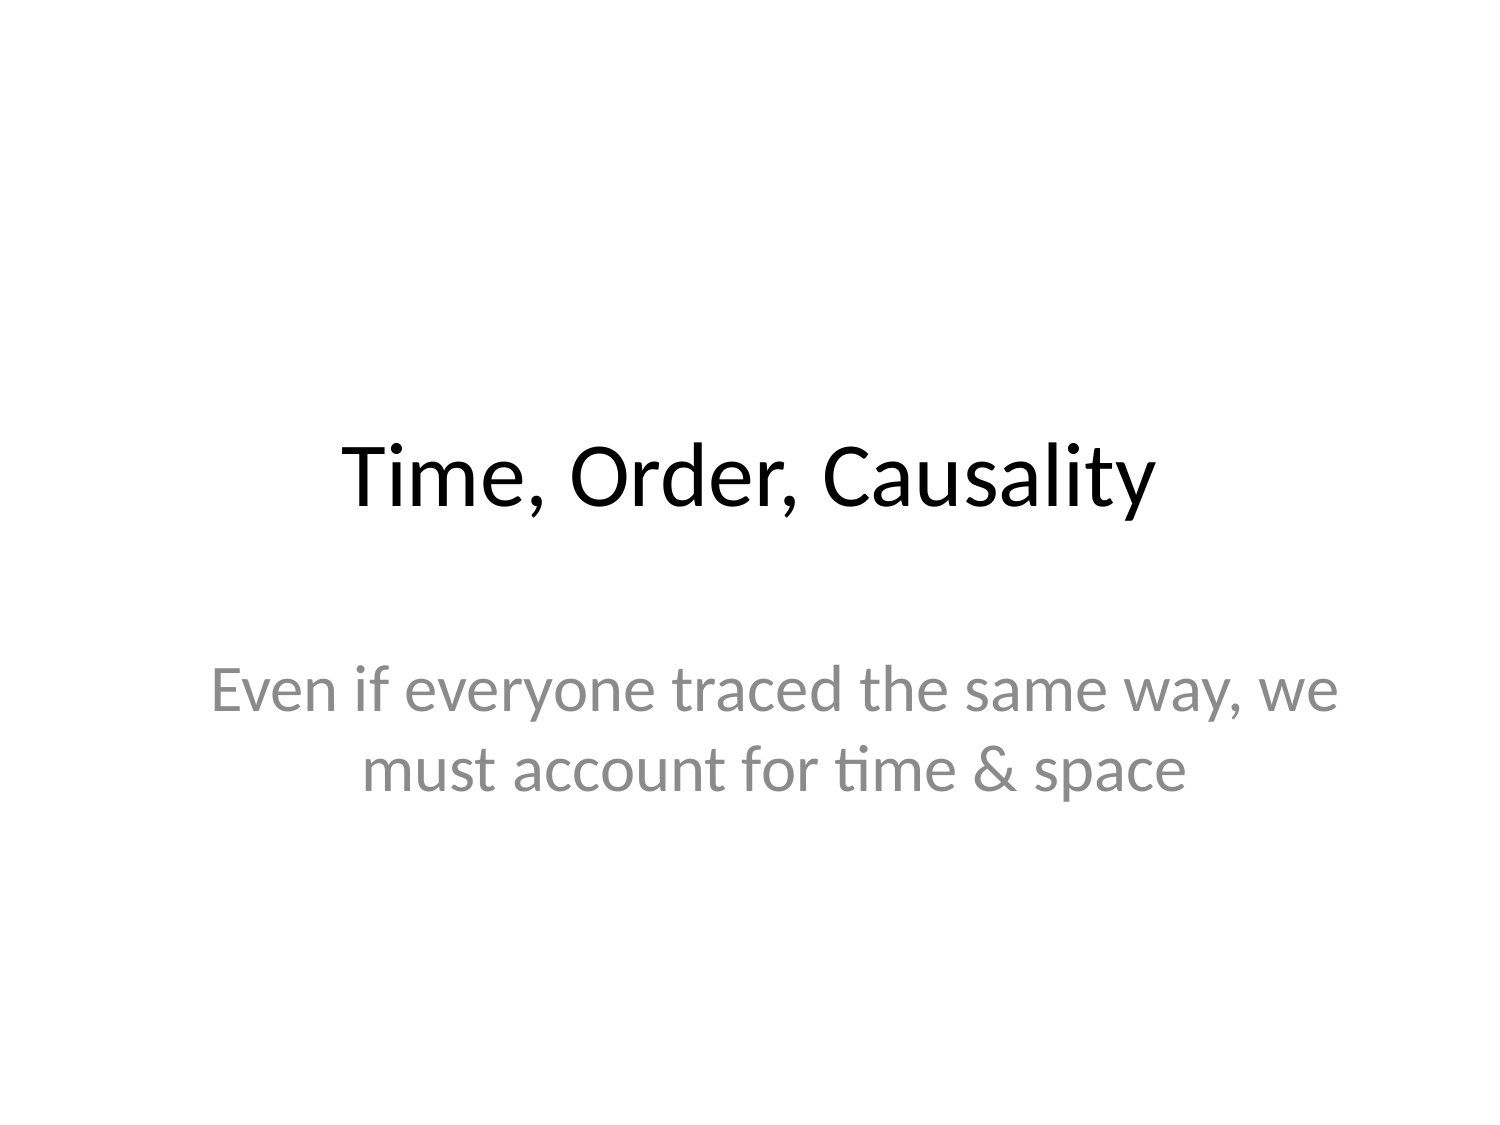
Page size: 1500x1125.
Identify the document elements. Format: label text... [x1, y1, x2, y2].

title Time, Order, Causality [112, 349, 1388, 591]
subtitle Even if everyone traced the same way, we must account for time & space [137, 637, 1413, 925]
